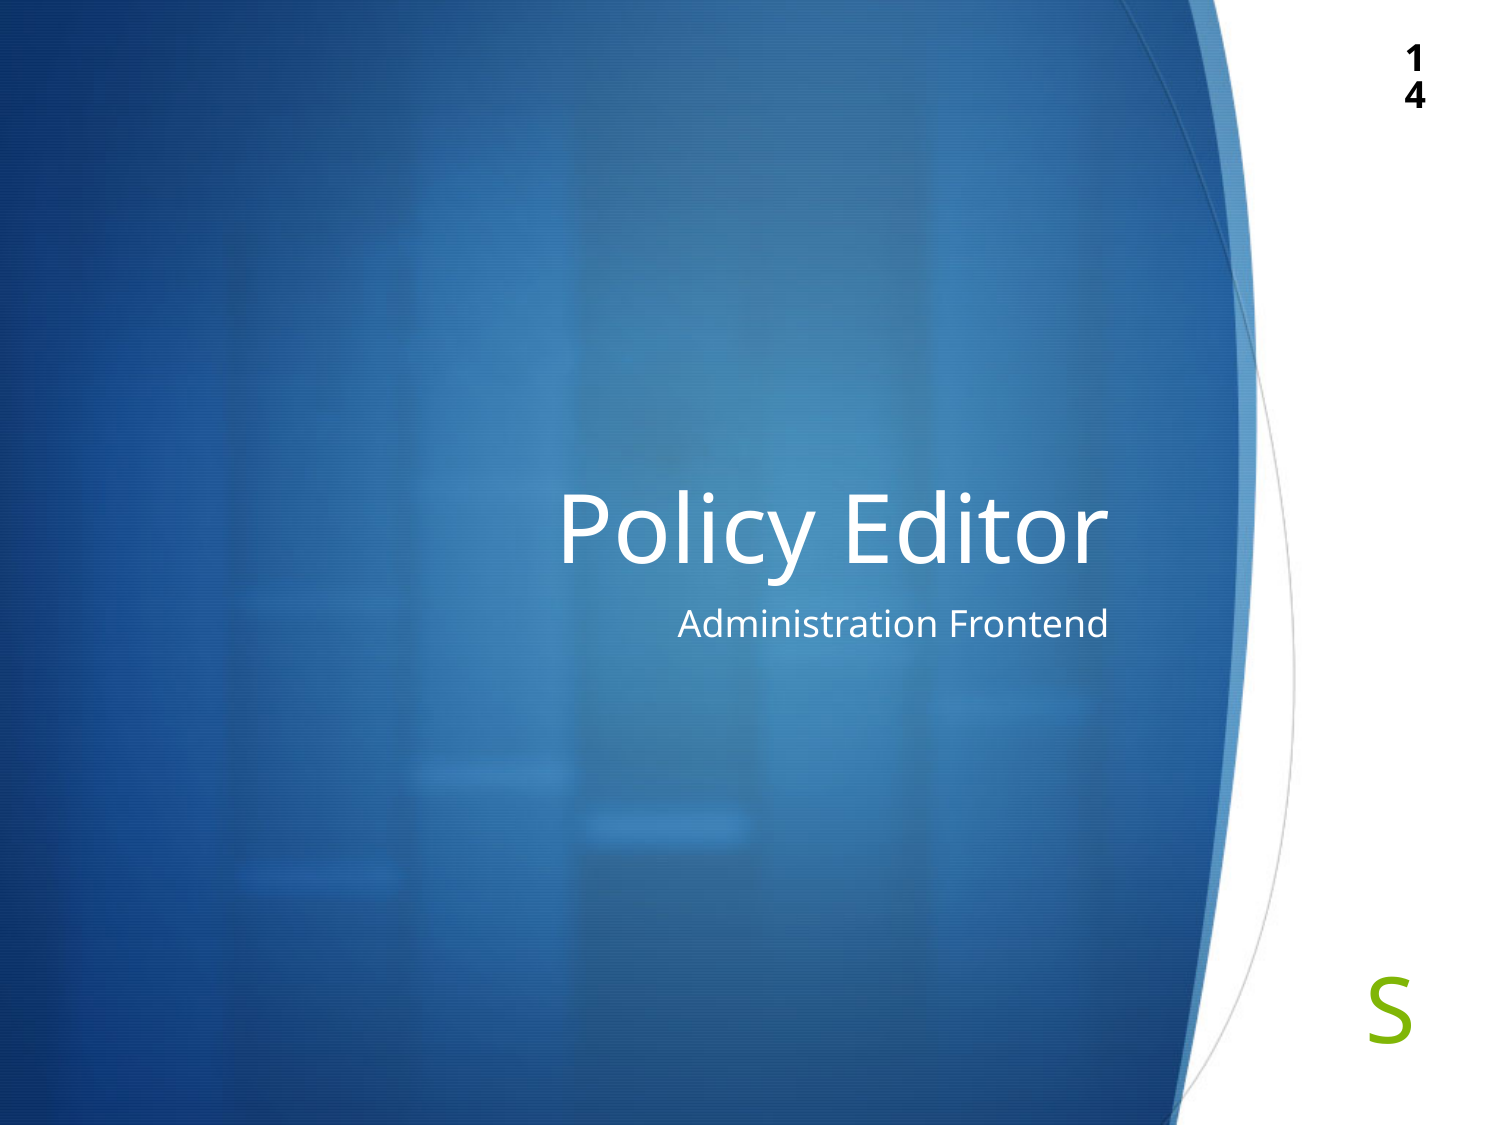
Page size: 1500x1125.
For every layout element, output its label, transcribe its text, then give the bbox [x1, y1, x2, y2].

picture [0, 0, 1500, 1125]
list Administration Frontend [275, 592, 1125, 839]
title Policy Editor [75, 366, 1125, 591]
text_box 14 [1389, 26, 1461, 93]
